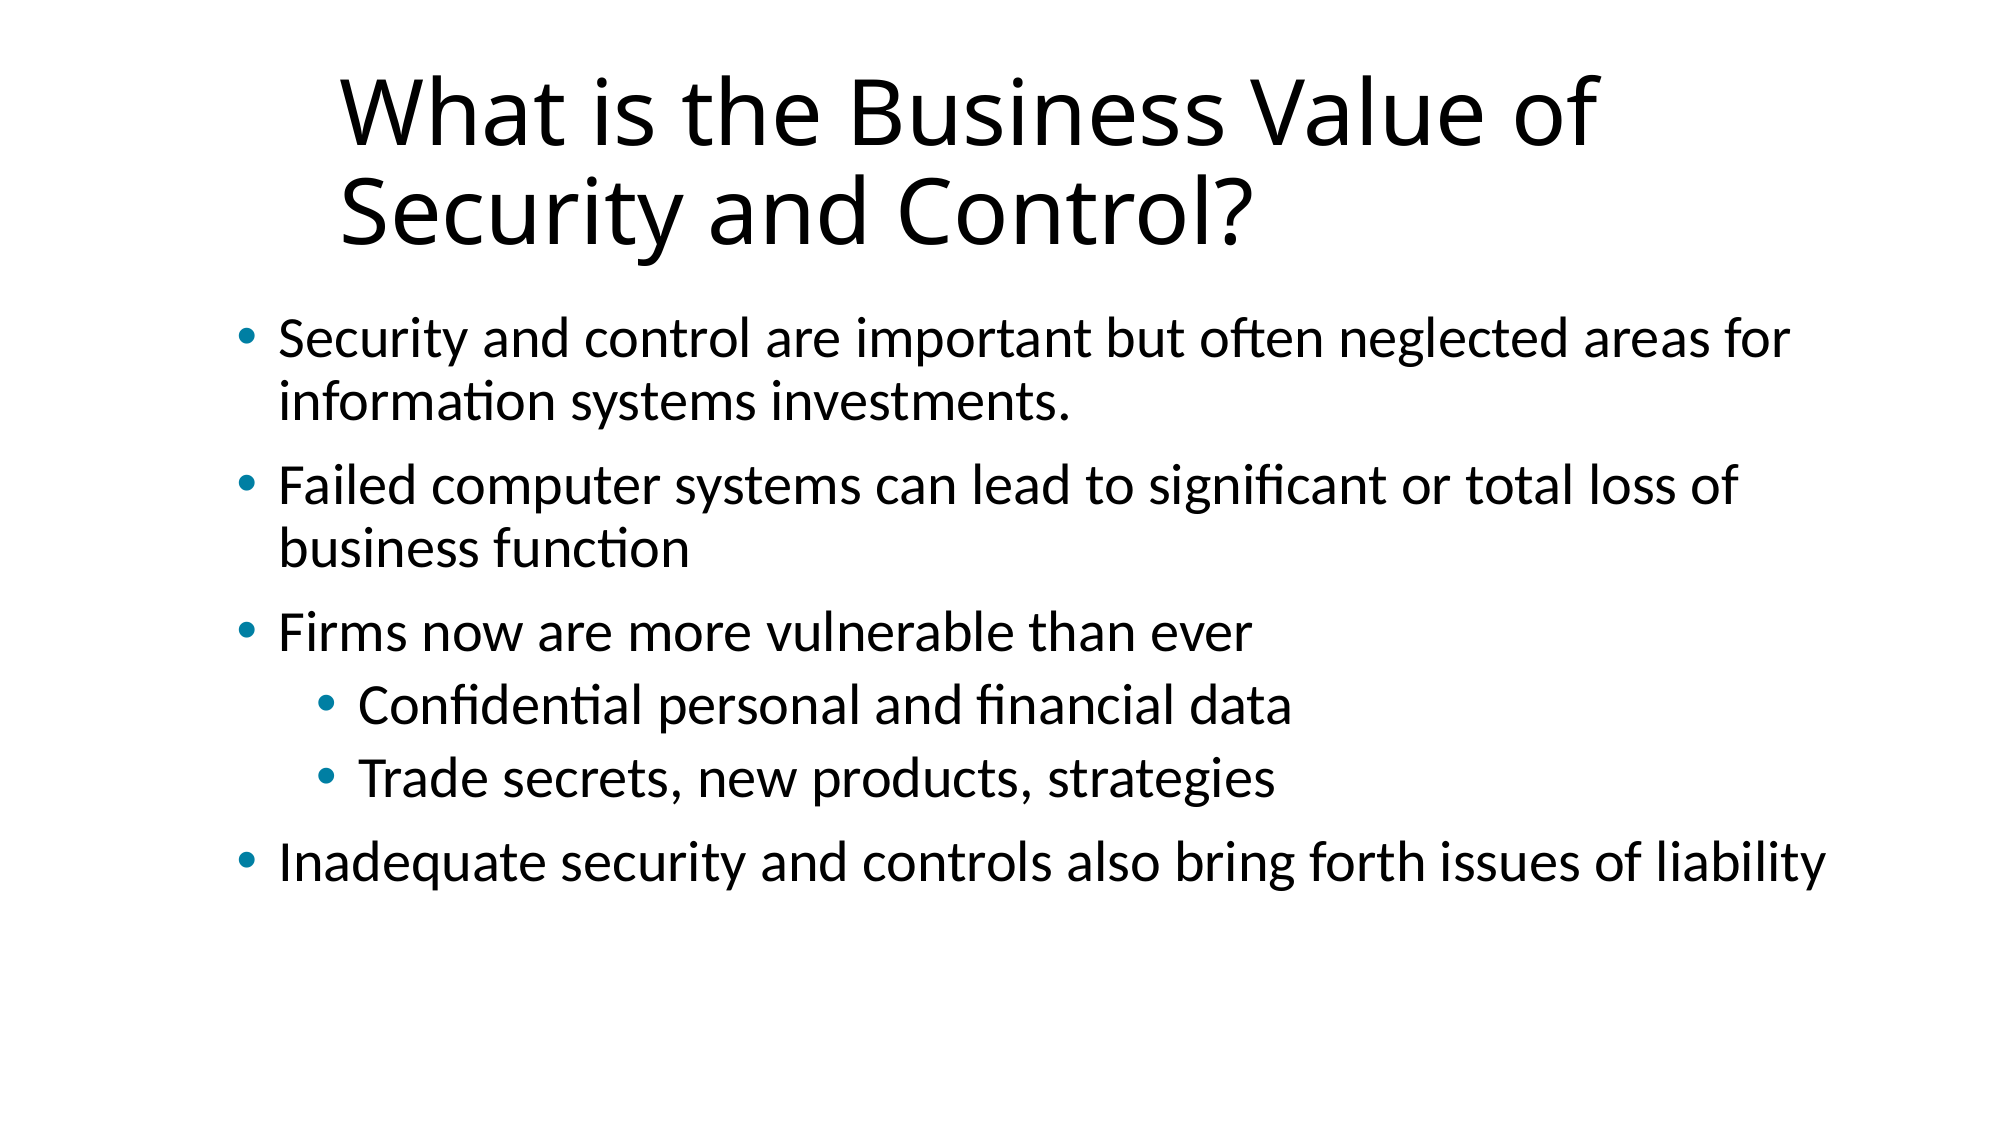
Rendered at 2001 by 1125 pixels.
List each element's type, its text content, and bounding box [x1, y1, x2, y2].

title What is the Business Value of Security and Control? [324, 58, 1675, 272]
list Security and control are important but often neglected areas for information systems investments. Failed computer systems can lead to significant or total loss of business function Firms now are more vulnerable than ever Confidential personal and financial data Trade secrets, new products, strategies Inadequate security and controls also bring forth issues of liability [221, 299, 1855, 953]
